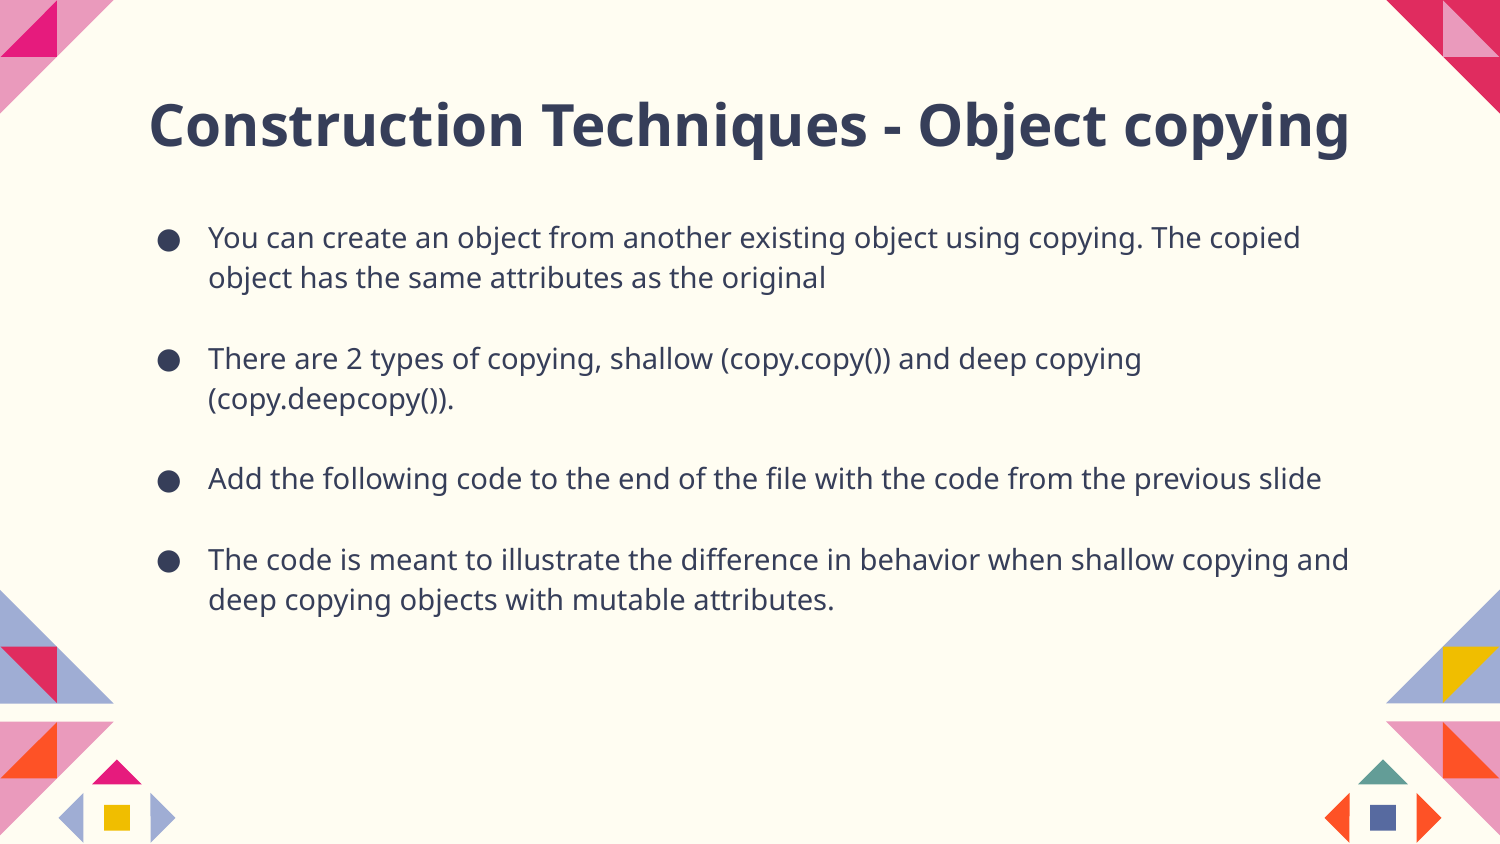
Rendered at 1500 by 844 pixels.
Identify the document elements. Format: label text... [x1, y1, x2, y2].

title Construction Techniques - Object copying [118, 72, 1382, 167]
list You can create an object from another existing object using copying. The copied object has the same attributes as the original There are 2 types of copying, shallow (copy.copy()) and deep copying (copy.deepcopy()). Add the following code to the end of the file with the code from the previous slide The code is meant to illustrate the difference in behavior when shallow copying and deep copying objects with mutable attributes. [118, 199, 1382, 254]
